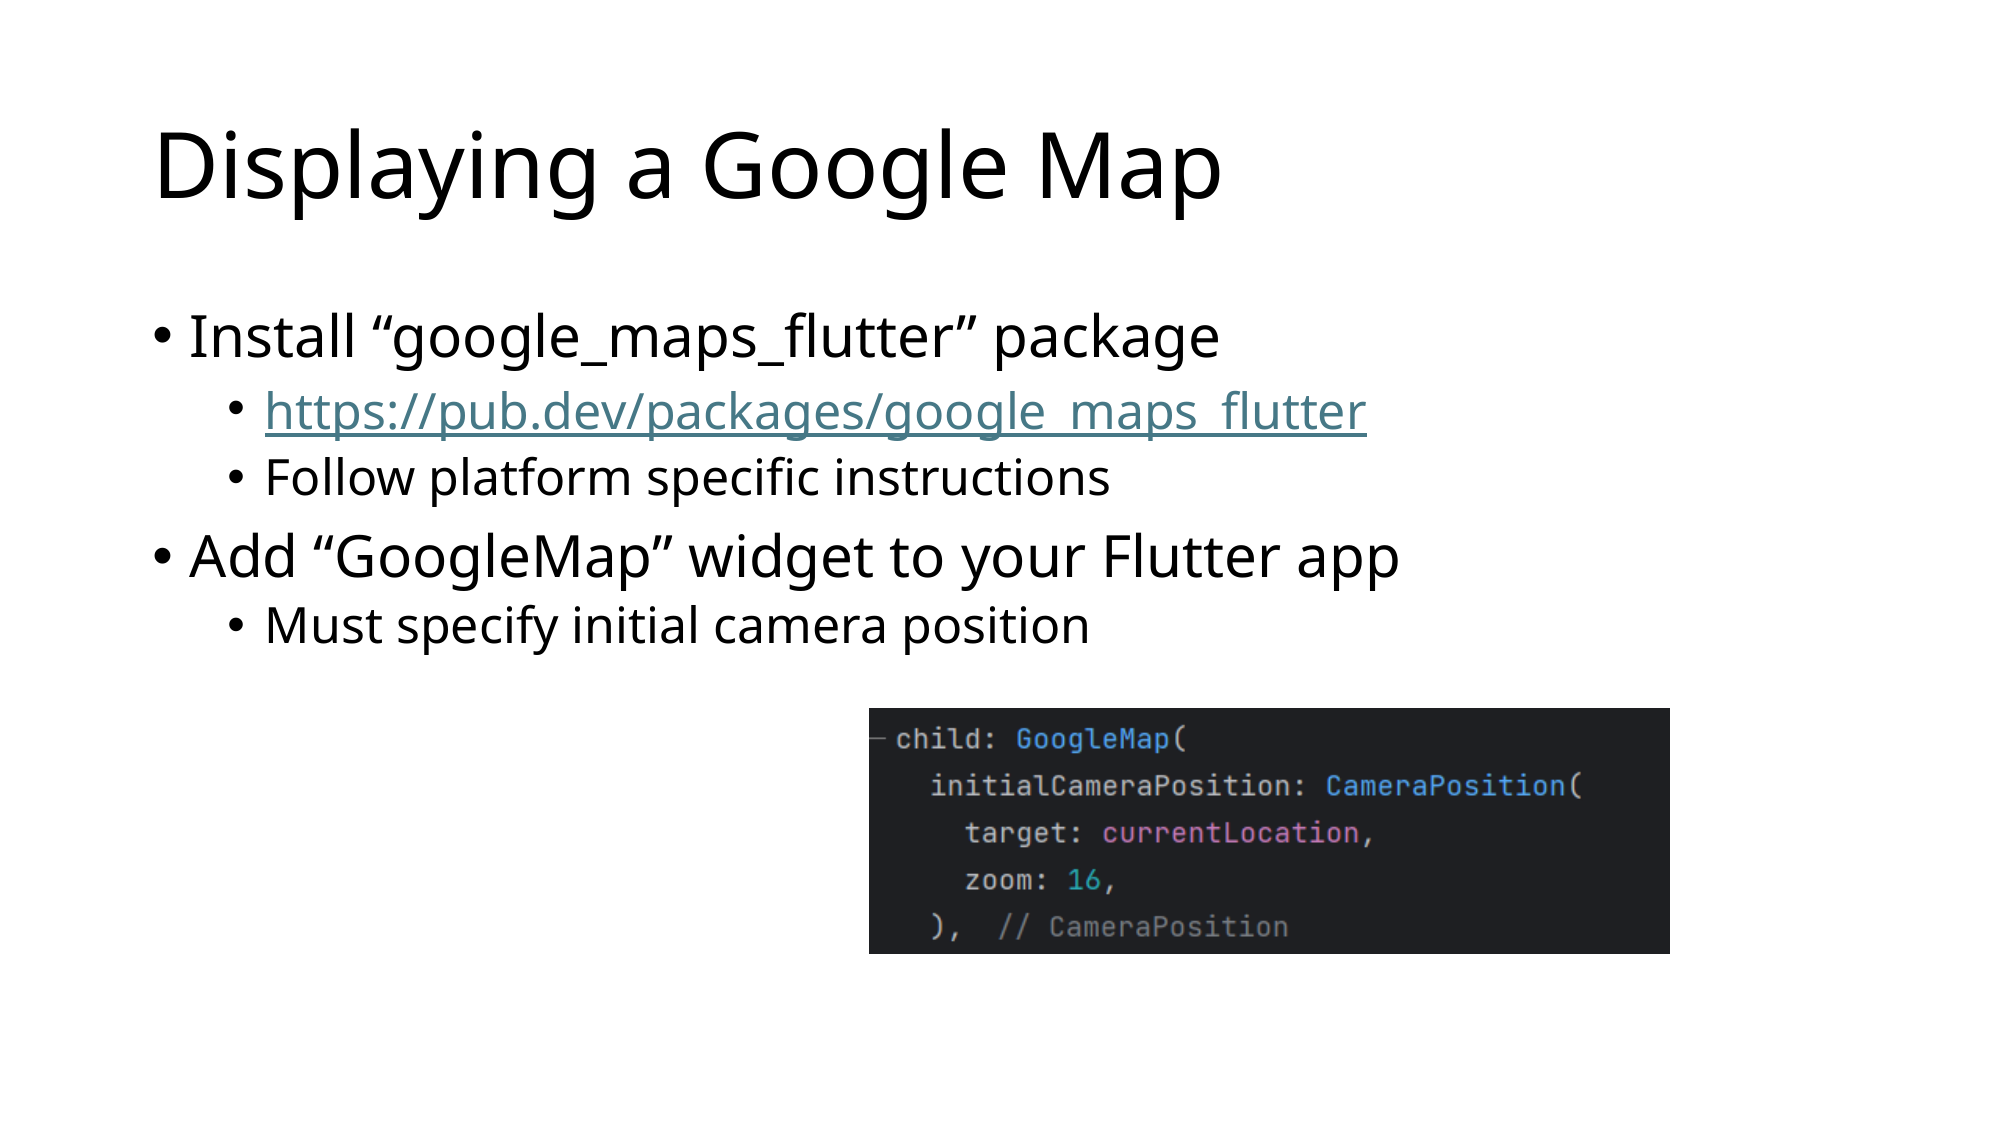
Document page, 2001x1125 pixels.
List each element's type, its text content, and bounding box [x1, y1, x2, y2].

picture [869, 707, 1671, 955]
title Displaying a Google Map [137, 59, 1863, 278]
list Install “google_maps_flutter” package https://pub.dev/packages/google_maps_flutter Follow platform specific instructions Add “GoogleMap” widget to your Flutter app Must specify initial camera position [137, 299, 1863, 1014]
